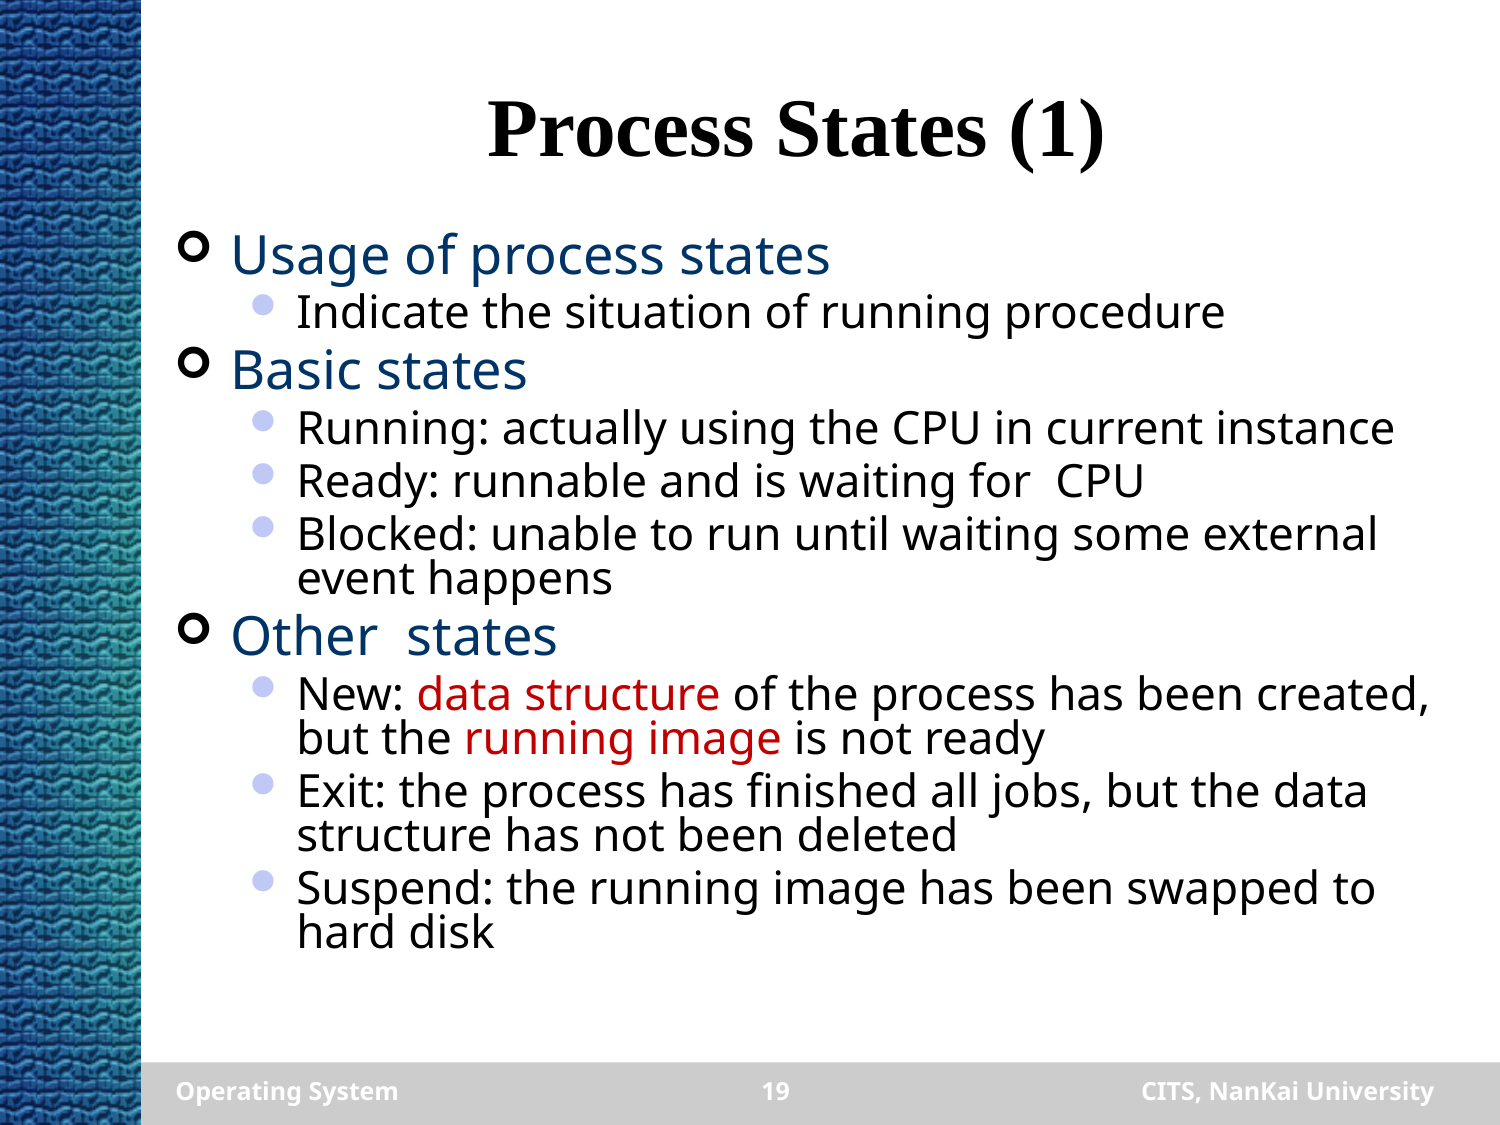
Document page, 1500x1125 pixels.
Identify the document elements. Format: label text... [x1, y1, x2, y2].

slide_number Operating System [160, 1067, 574, 1118]
picture [0, 0, 141, 1125]
title Process States (1) [159, 50, 1436, 197]
slide_number 19 [600, 1067, 951, 1118]
list Usage of process states Indicate the situation of running procedure Basic states Running: actually using the CPU in current instance Ready: runnable and is waiting for CPU Blocked: unable to run until waiting some external event happens Other states New: data structure of the process has been created, but the running image is not ready Exit: the process has finished all jobs, but the data structure has not been deleted Suspend: the running image has been swapped to hard disk [159, 224, 1483, 1047]
footer CITS, NanKai University [974, 1067, 1451, 1118]
